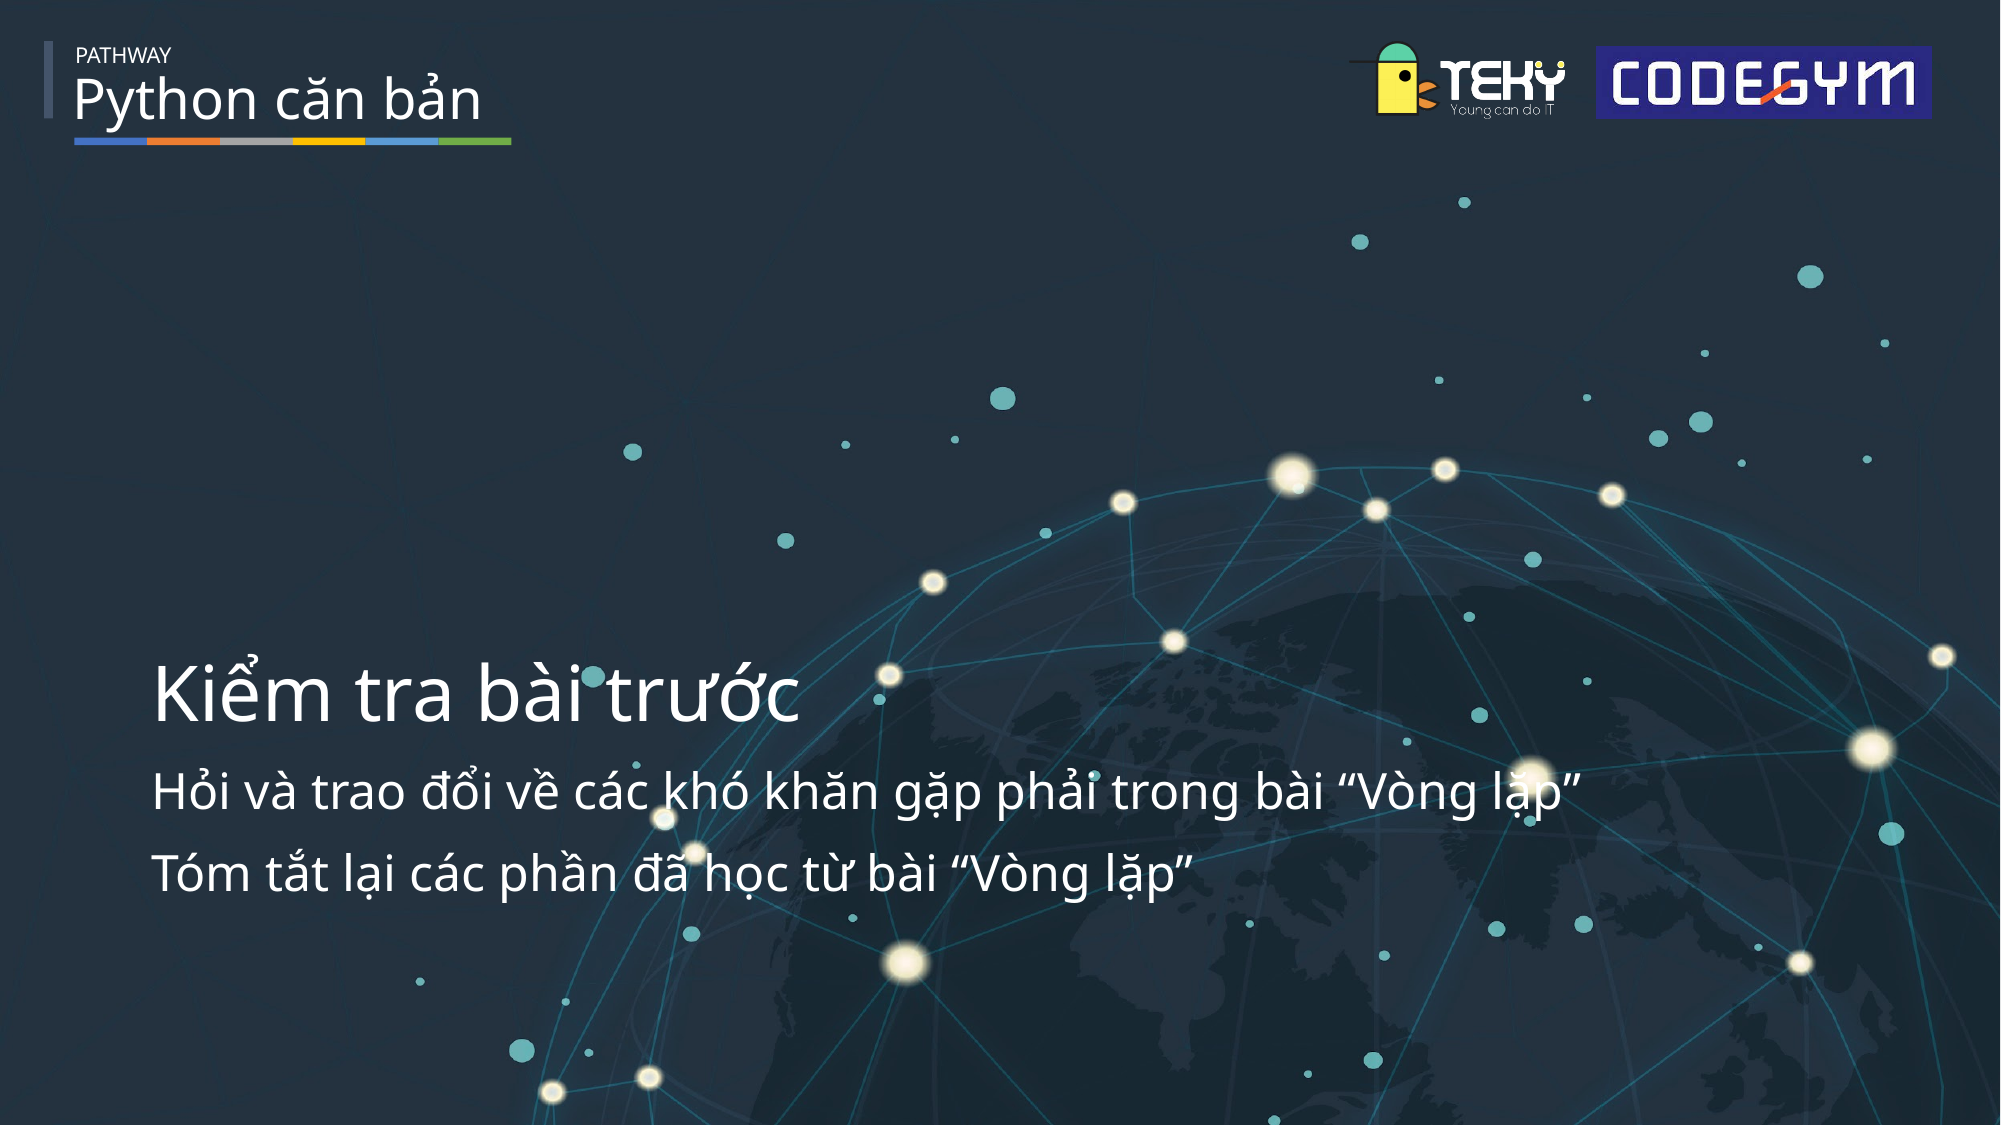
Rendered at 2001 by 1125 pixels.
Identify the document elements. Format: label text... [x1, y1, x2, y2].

picture [0, 0, 2001, 1125]
list Hỏi và trao đổi về các khó khăn gặp phải trong bài “Vòng lặp” Tóm tắt lại các phần đã học từ bài “Vòng lặp” [136, 752, 1862, 999]
title Kiểm tra bài trước [136, 280, 1862, 749]
